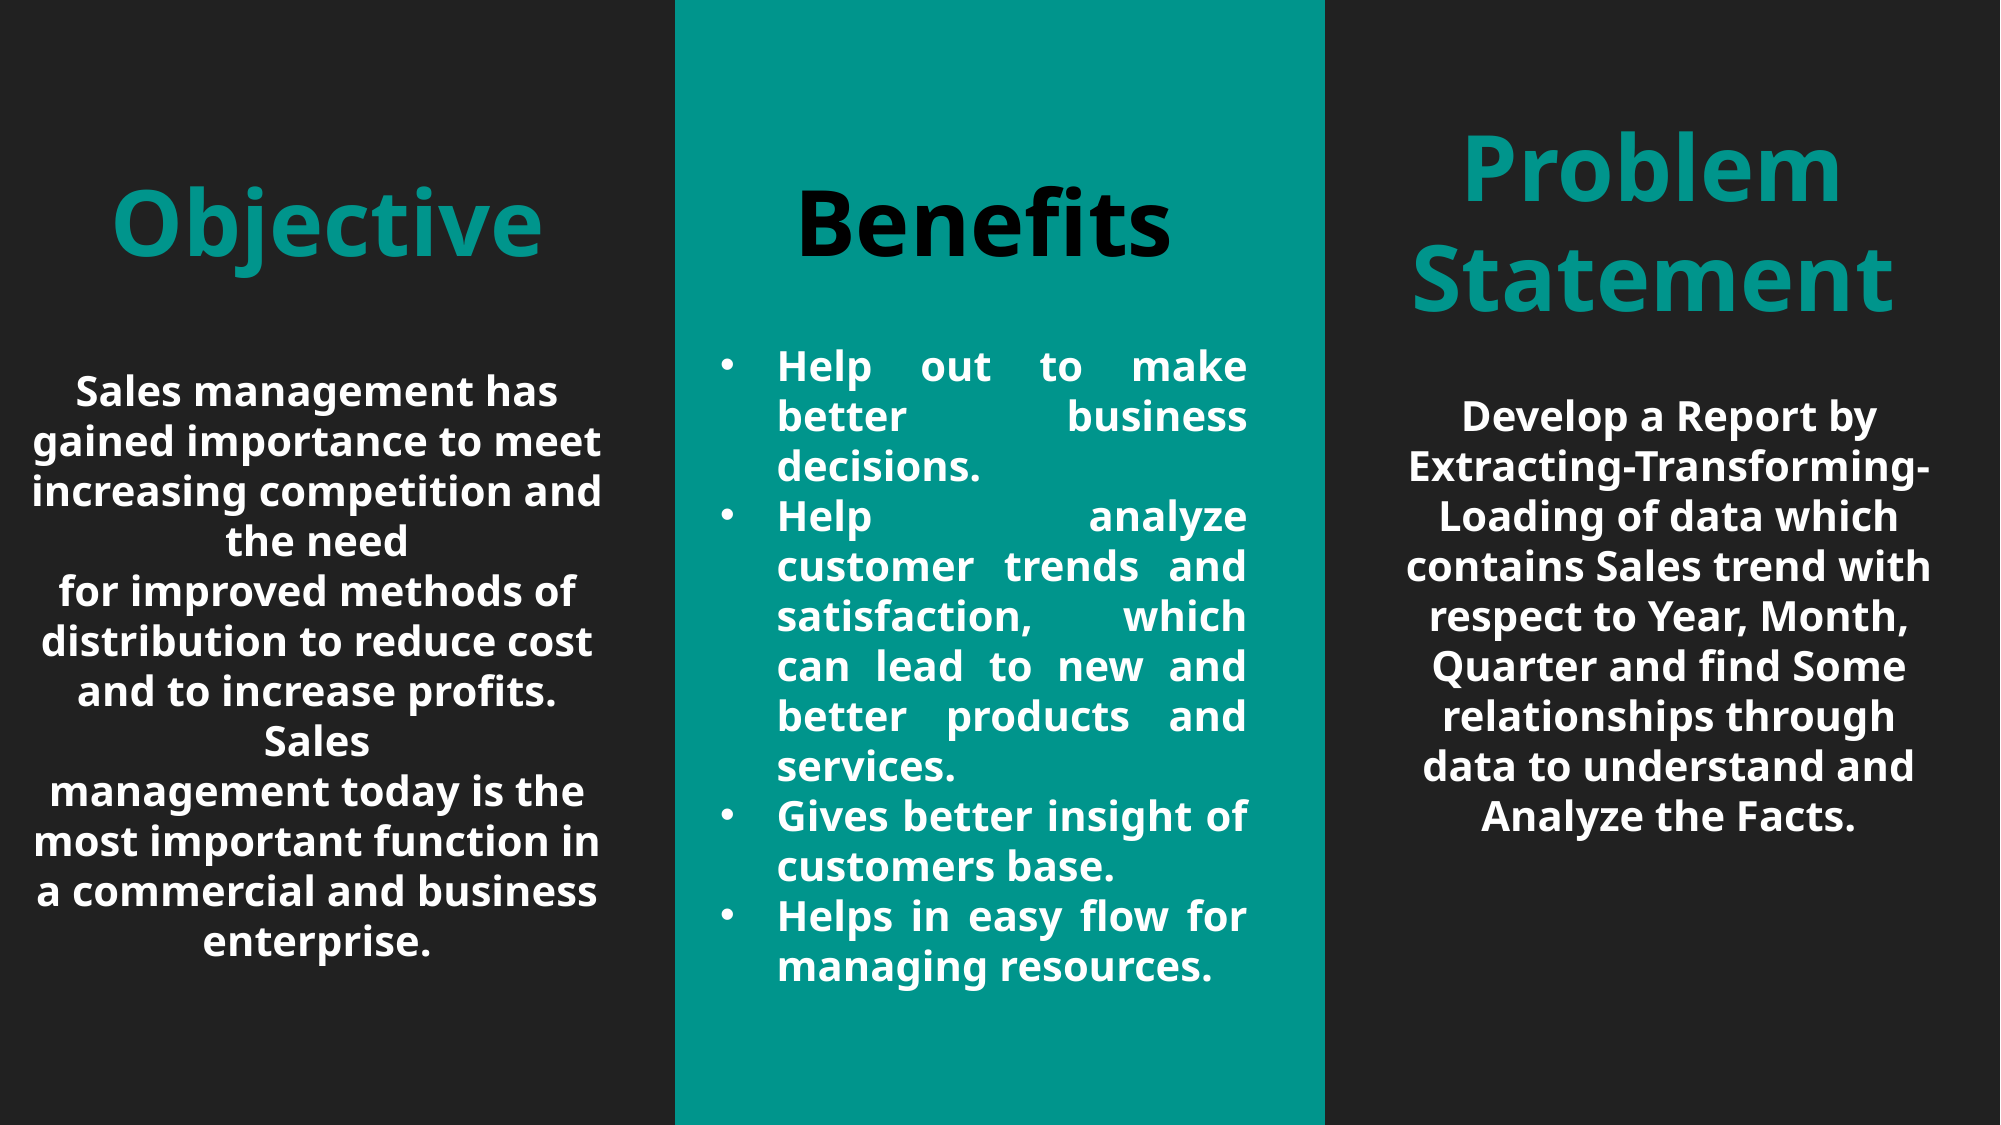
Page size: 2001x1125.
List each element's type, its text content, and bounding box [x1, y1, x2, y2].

text_box Sales management has gained importance to meet increasing competition and the need for improved methods of distribution to reduce cost and to increase profits. Sales management today is the most important function in a commercial and business enterprise. [26, 364, 608, 965]
text_box Help out to make better business decisions. Help analyze customer trends and satisfaction, which can lead to new and better products and services. Gives better insight of customers base. Helps in easy flow for managing resources. [720, 339, 1248, 990]
text_box Objective [47, 165, 608, 276]
text_box Benefits [704, 165, 1264, 276]
text_box [675, 0, 1325, 1125]
text_box Develop a Report by Extracting-Transforming-Loading of data which contains Sales trend with respect to Year, Month, Quarter and find Some relationships through data to understand and Analyze the Facts. [1405, 389, 1933, 841]
text_box Problem Statement [1373, 109, 1933, 330]
